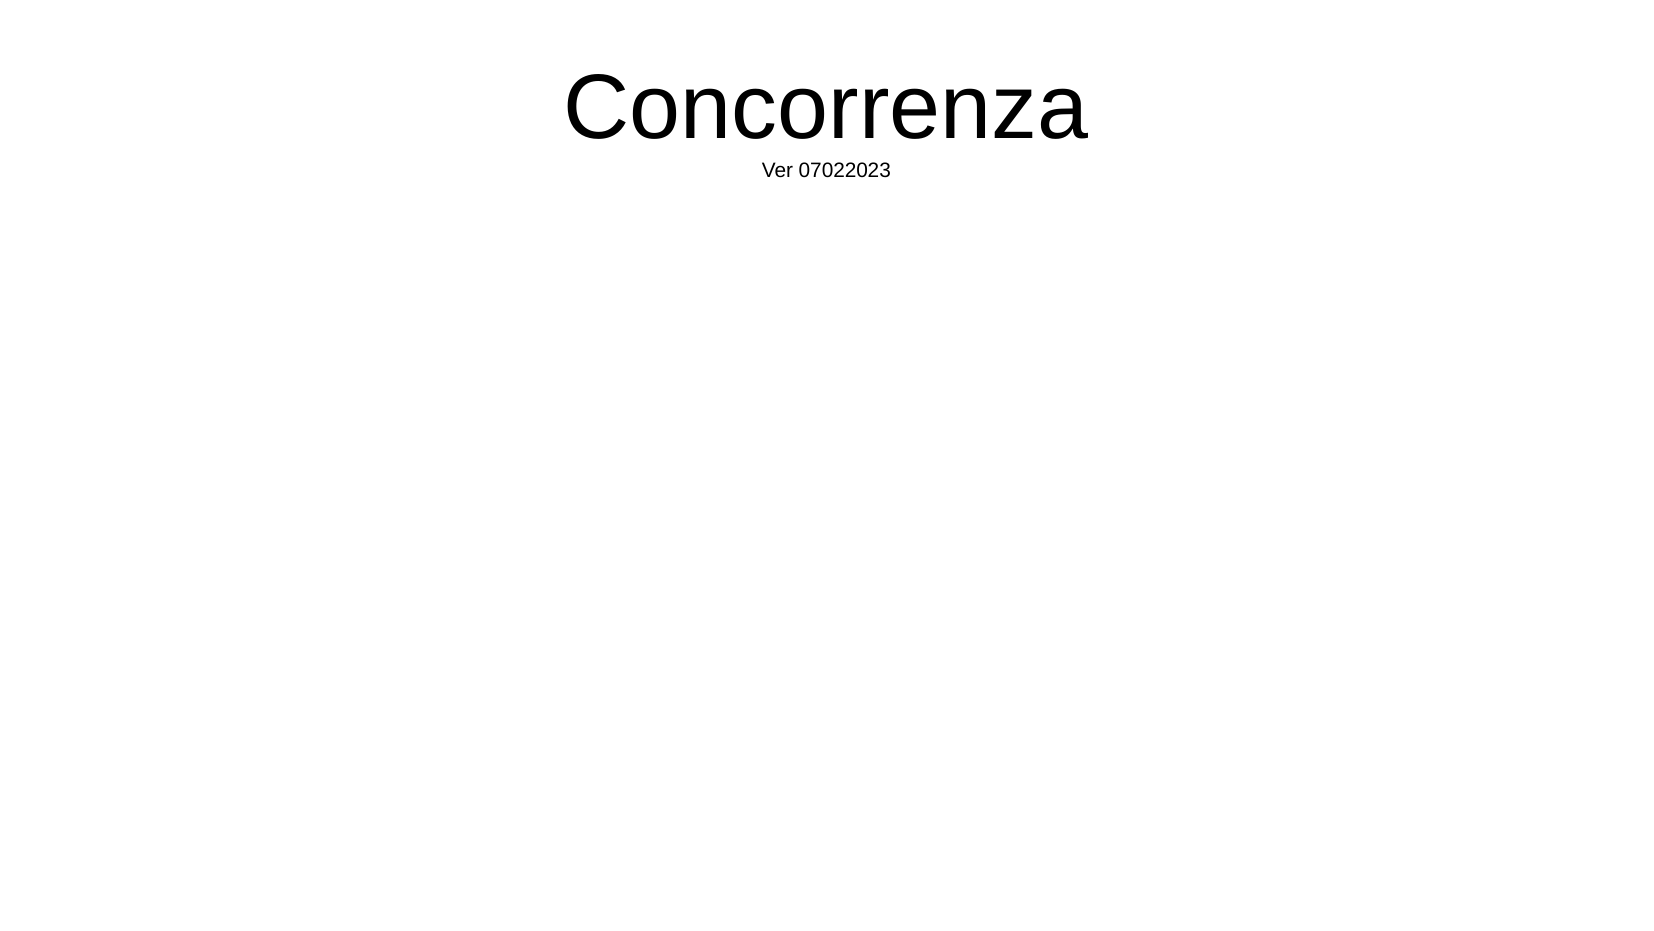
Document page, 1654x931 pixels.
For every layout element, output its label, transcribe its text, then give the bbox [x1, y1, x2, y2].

text_box Concorrenza Ver 07022023 [82, 37, 1571, 192]
